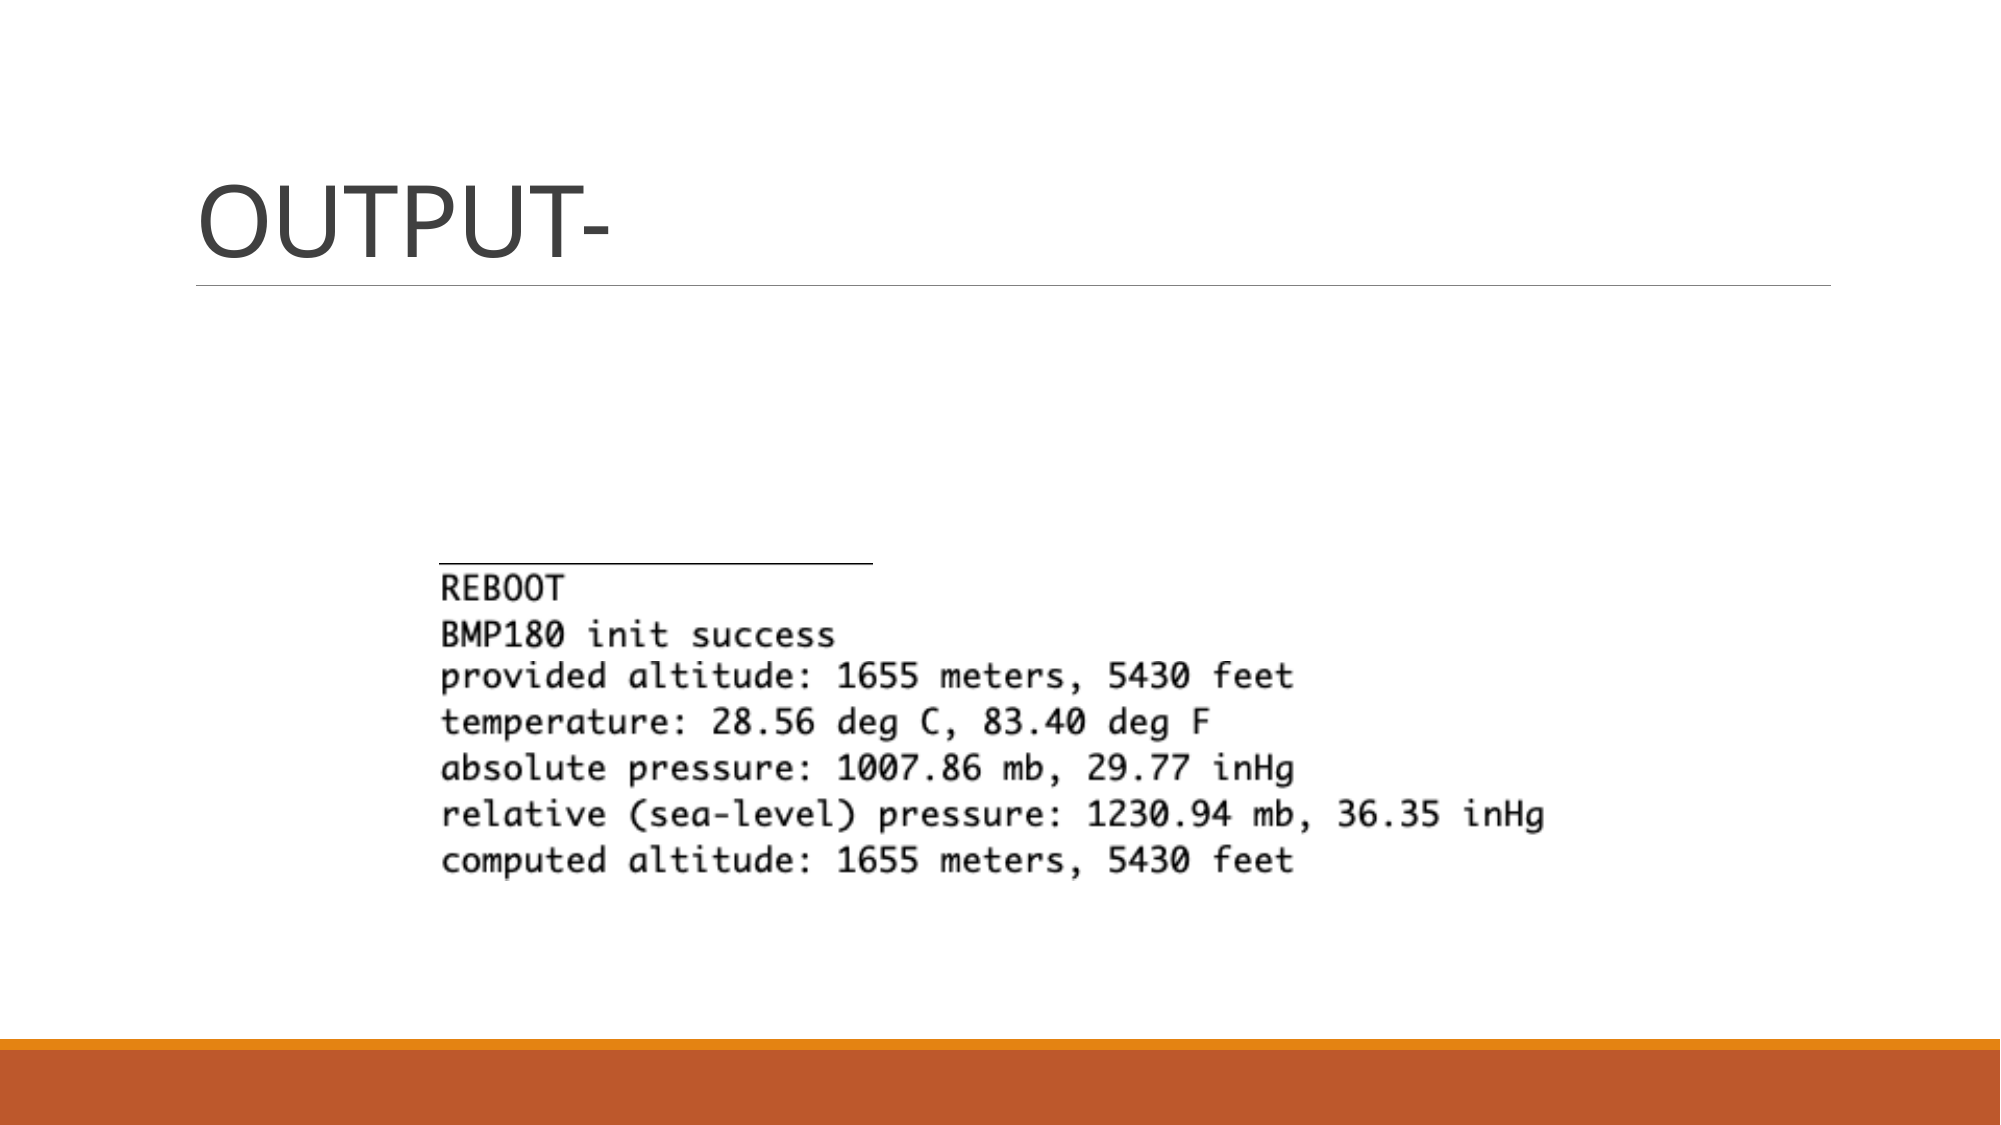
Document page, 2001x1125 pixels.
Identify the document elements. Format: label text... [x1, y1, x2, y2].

title OUTPUT- [180, 47, 1830, 285]
picture [438, 563, 874, 661]
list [438, 661, 1572, 882]
